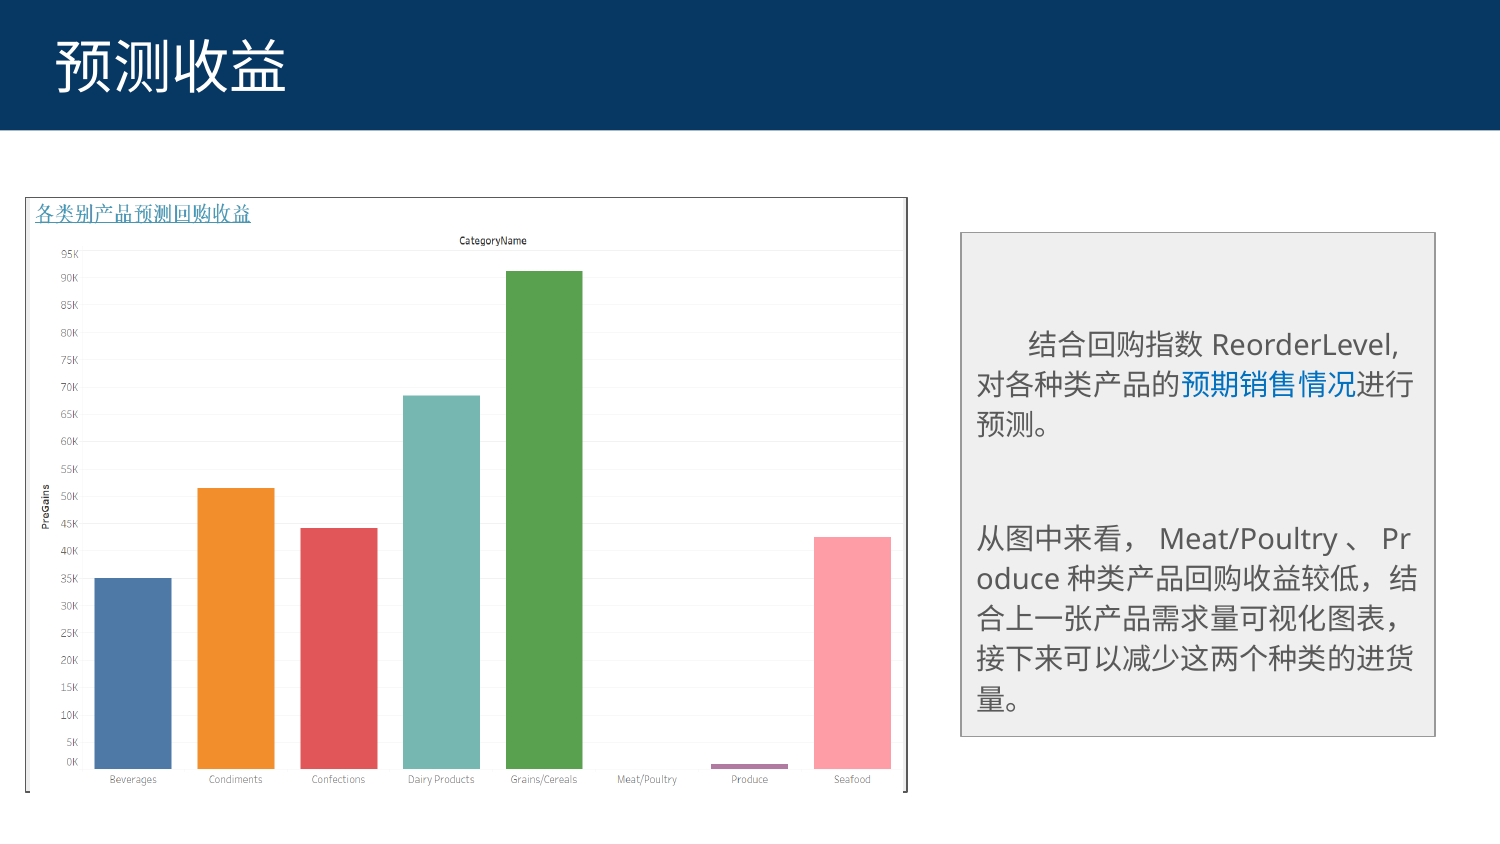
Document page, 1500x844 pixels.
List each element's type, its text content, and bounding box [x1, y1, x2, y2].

title 预测收益 [0, 0, 1500, 131]
picture [30, 198, 904, 793]
list 结合回购指数ReorderLevel, 对各种类产品的预期销售情况进行预测。 从图中来看，Meat/Poultry、Produce种类产品回购收益较低，结合上一张产品需求量可视化图表，接下来可以减少这两个种类的进货量。 [961, 232, 1436, 737]
